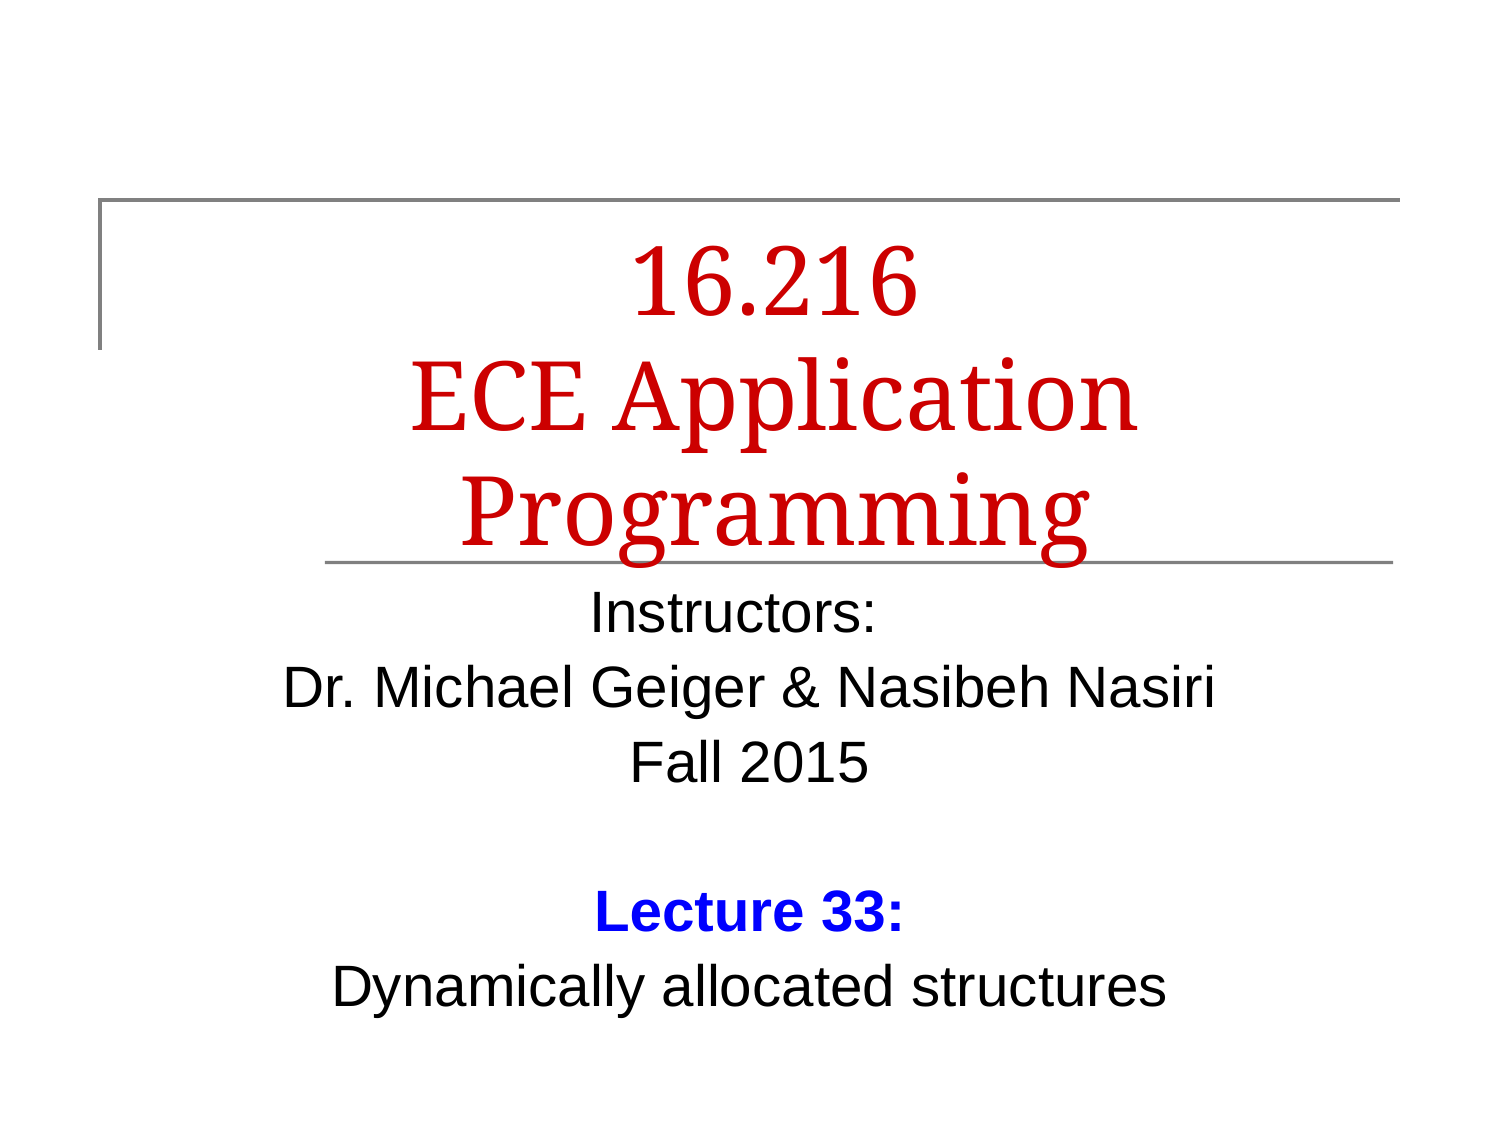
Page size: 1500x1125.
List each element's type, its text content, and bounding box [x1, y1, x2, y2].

subtitle Instructors: Dr. Michael Geiger & Nasibeh Nasiri Fall 2015 Lecture 33: Dynamically allocated structures [0, 575, 1500, 1075]
title 16.216 ECE Application Programming [150, 212, 1401, 563]
